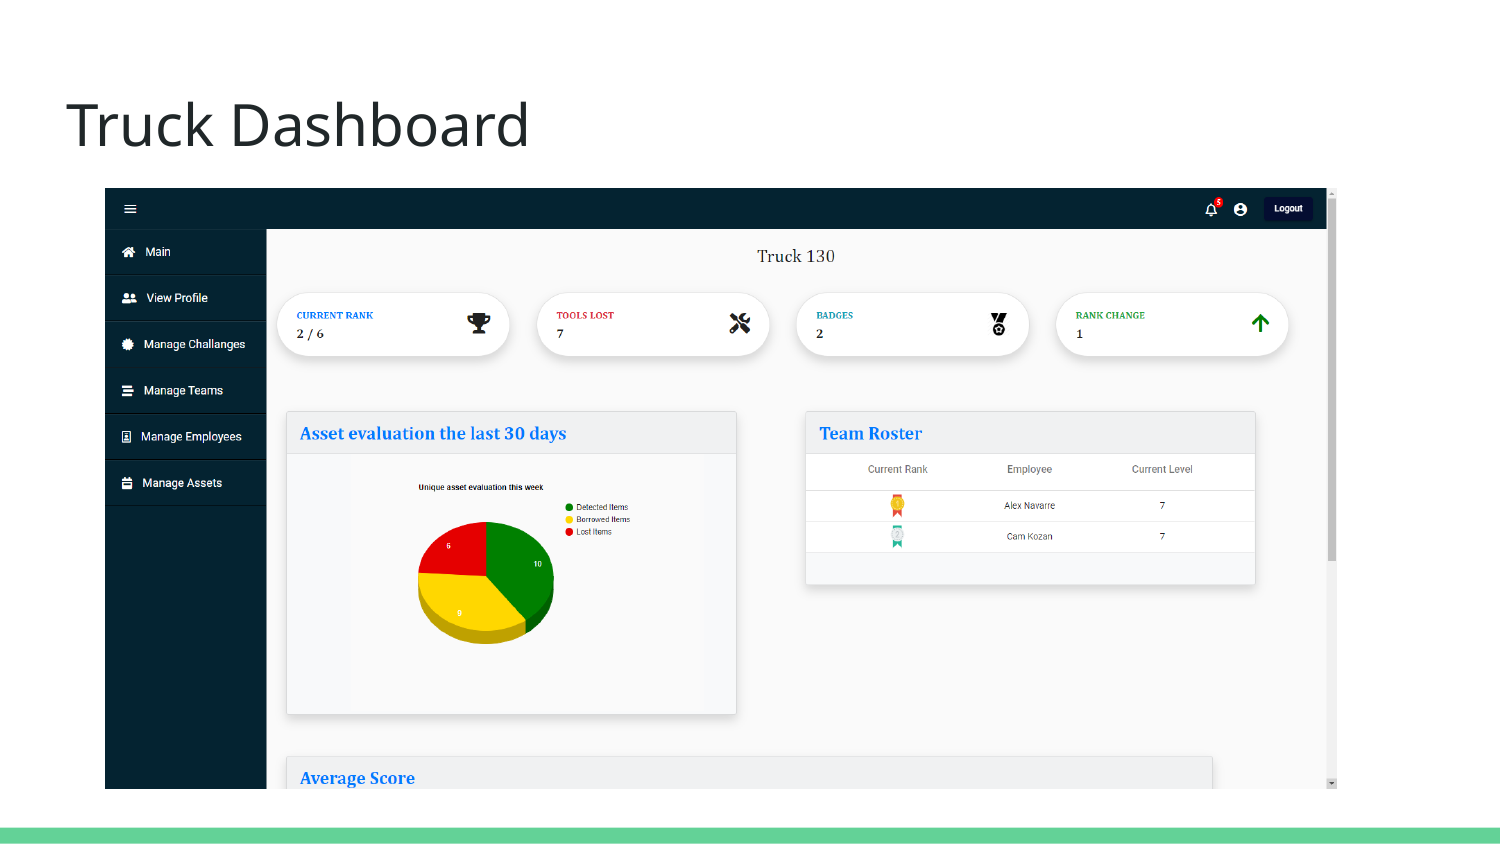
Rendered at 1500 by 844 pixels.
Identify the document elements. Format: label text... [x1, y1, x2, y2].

picture [105, 188, 1337, 789]
title Truck Dashboard [51, 72, 1449, 167]
